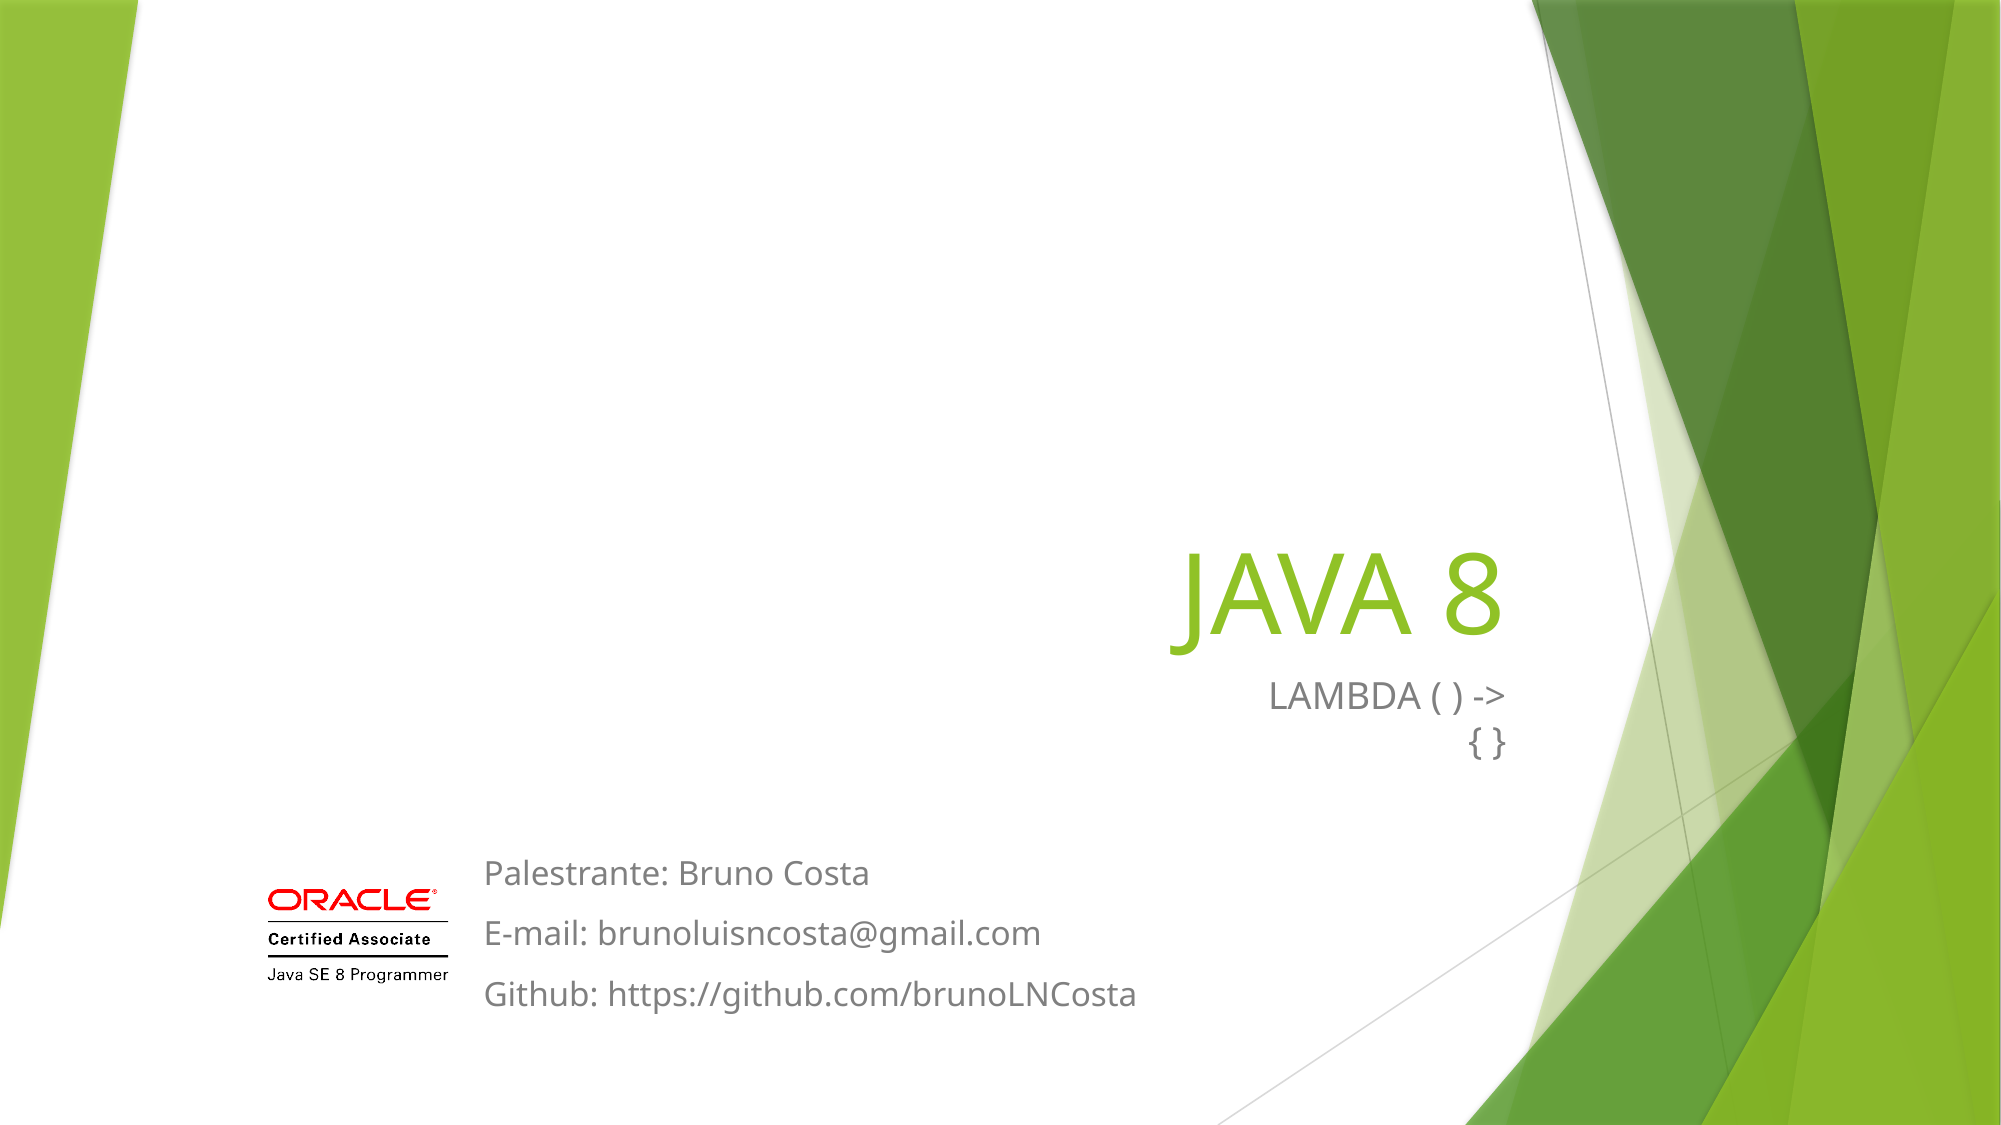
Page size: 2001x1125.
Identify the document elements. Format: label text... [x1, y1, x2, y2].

picture [246, 867, 469, 1002]
title JAVA 8 [247, 394, 1522, 665]
text_box Palestrante: Bruno Costa E-mail: brunoluisncosta@gmail.com Github: https://github.com/brunoLNCosta [468, 844, 1300, 1025]
subtitle LAMBDA ( ) -> { } [1206, 664, 1522, 845]
